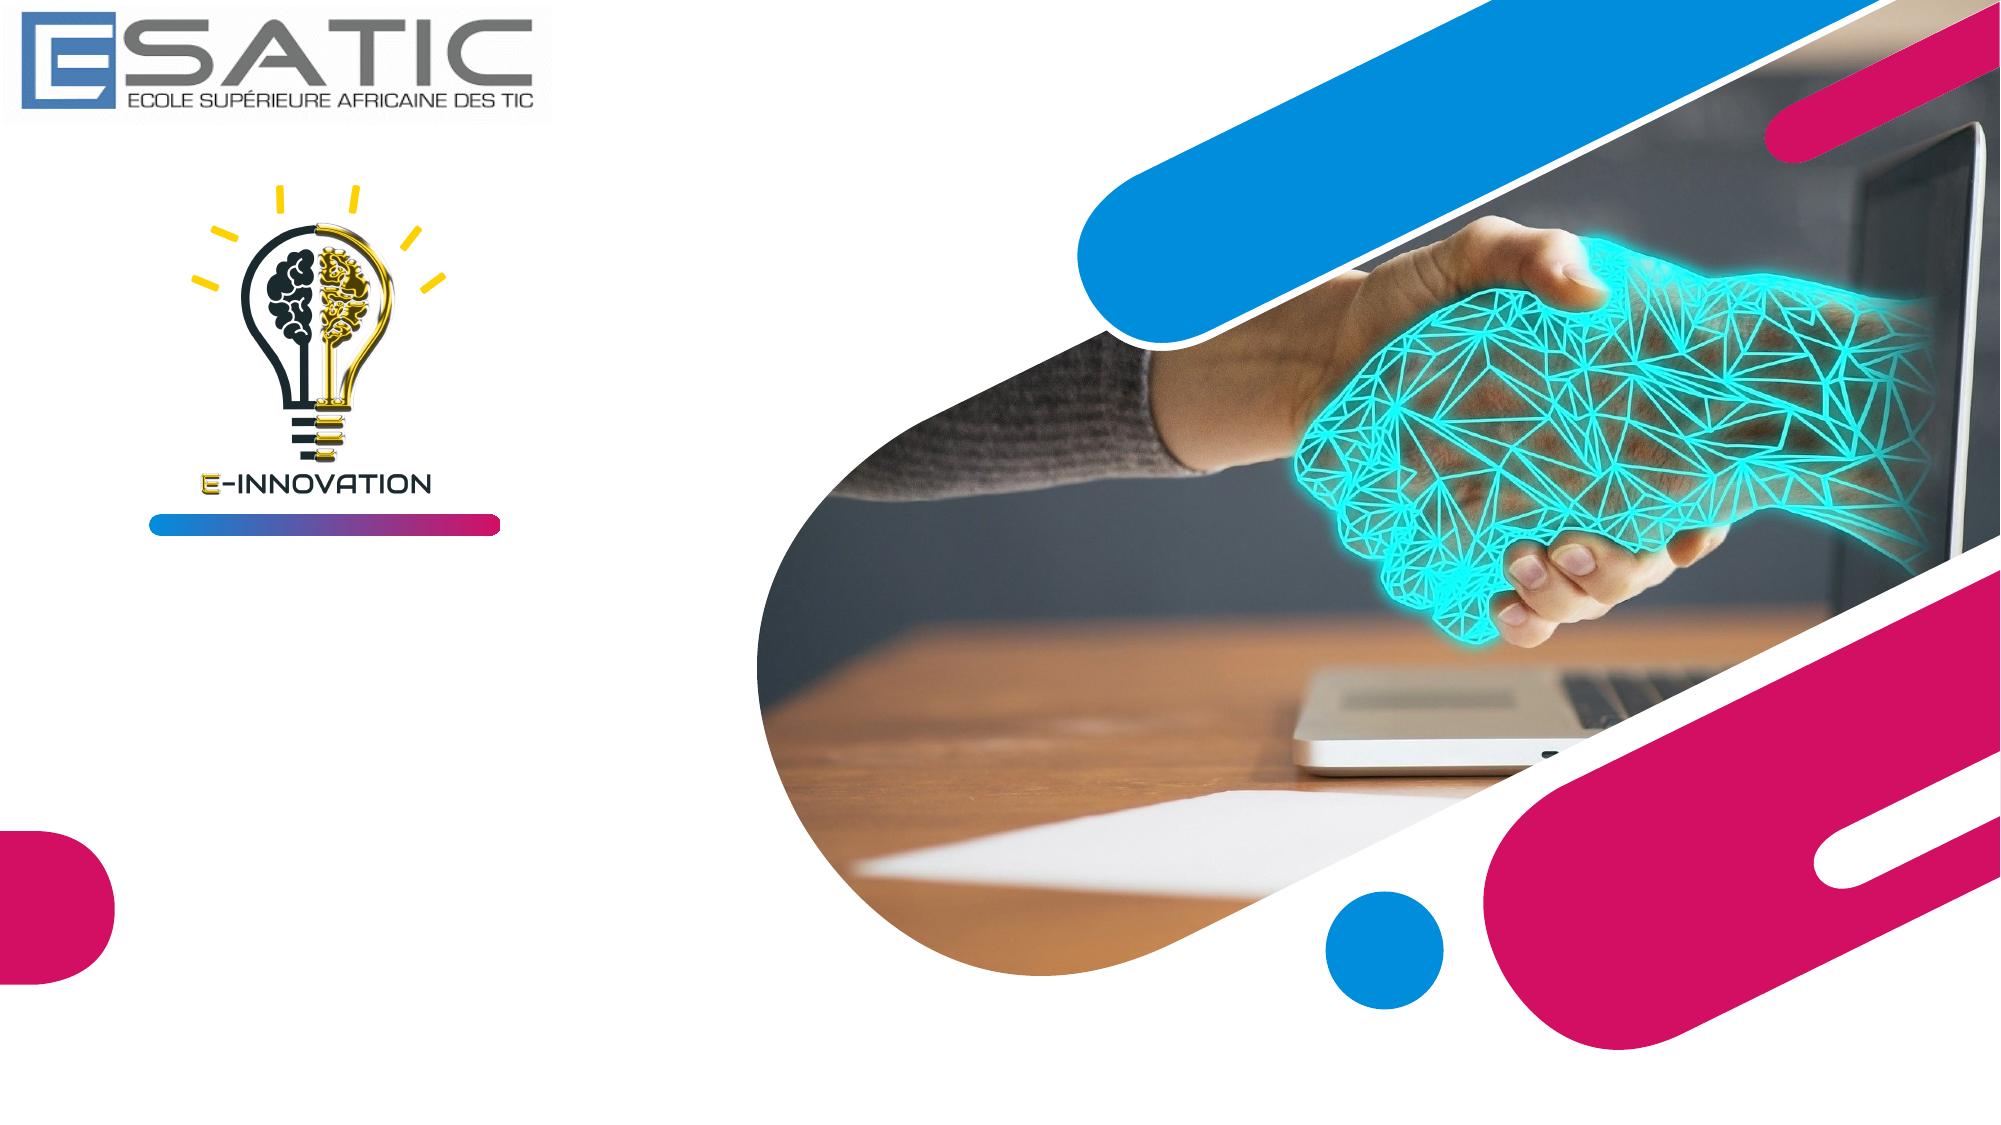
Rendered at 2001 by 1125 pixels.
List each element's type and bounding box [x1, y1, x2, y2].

picture [108, 142, 529, 563]
picture [0, 0, 555, 125]
picture [756, 0, 2001, 976]
